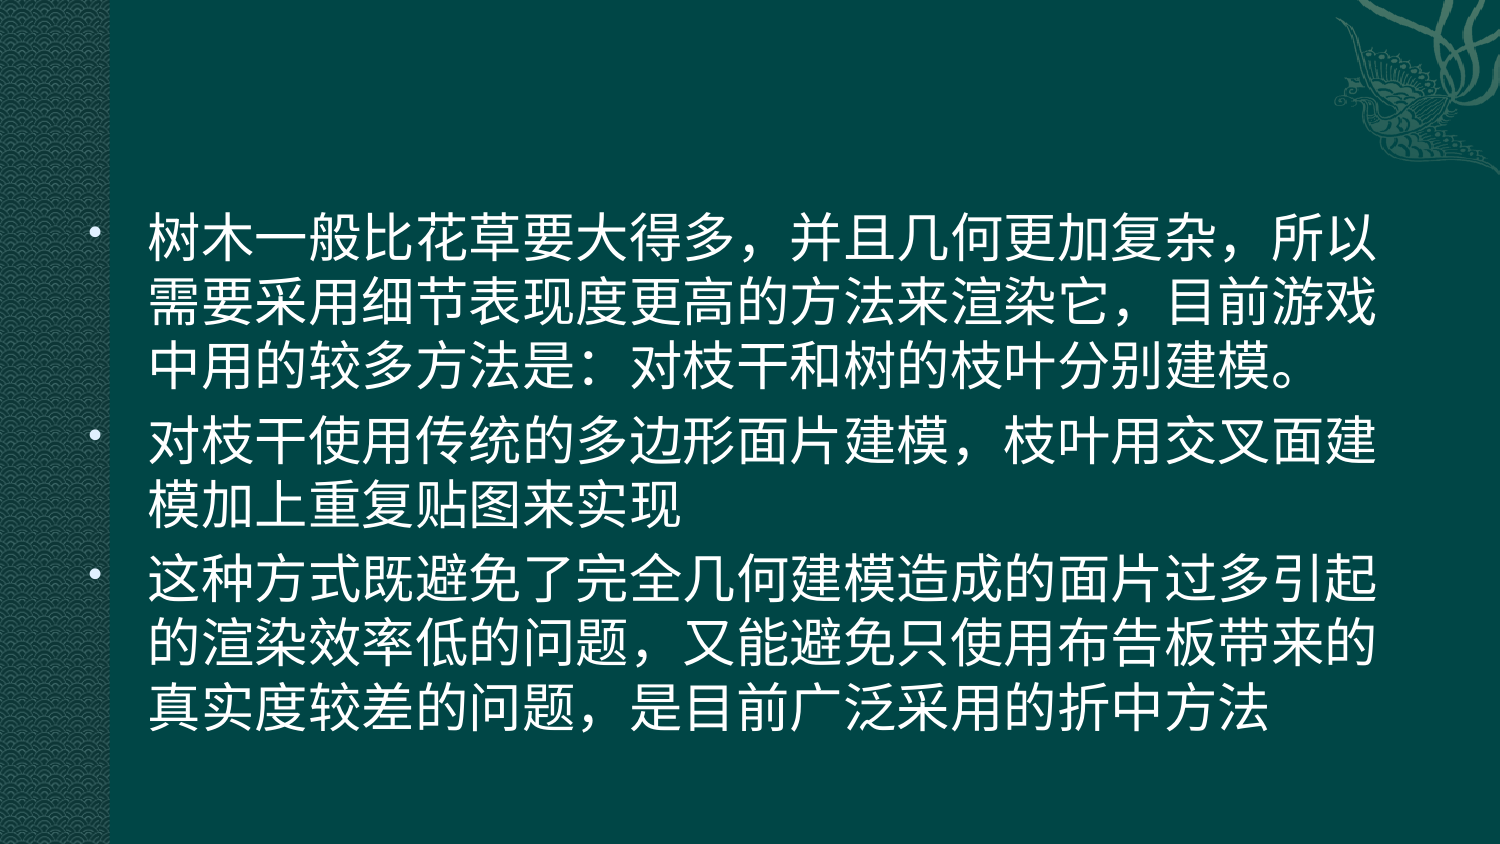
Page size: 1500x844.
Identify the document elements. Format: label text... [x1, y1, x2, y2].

picture [0, 0, 110, 844]
list 树木一般比花草要大得多，并且几何更加复杂，所以需要采用细节表现度更高的方法来渲染它，目前游戏中用的较多方法是：对枝干和树的枝叶分别建模。 对枝干使用传统的多边形面片建模，枝叶用交叉面建模加上重复贴图来实现 这种方式既避免了完全几何建模造成的面片过多引起的渲染效率低的问题，又能避免只使用布告板带来的真实度较差的问题，是目前广泛采用的折中方法 [75, 196, 1425, 754]
